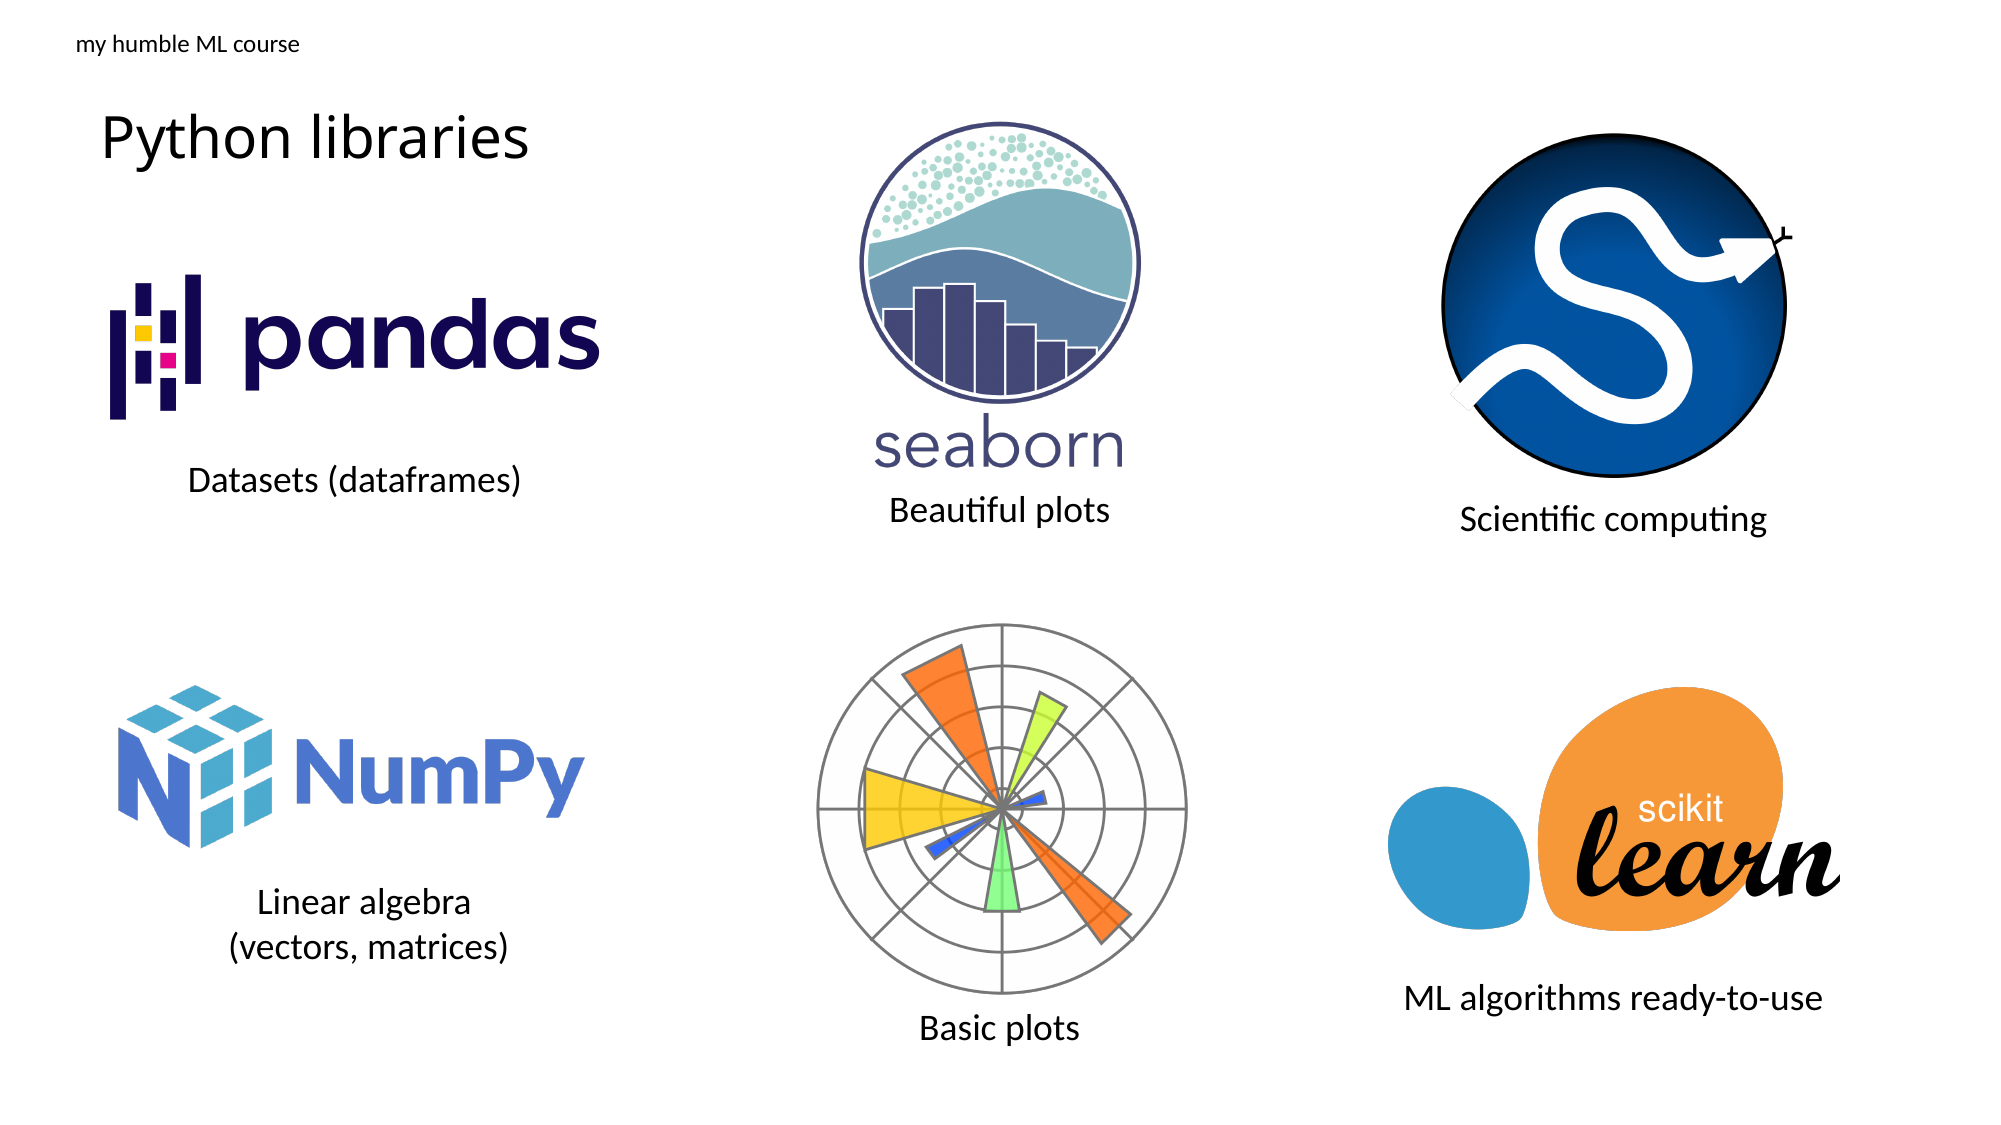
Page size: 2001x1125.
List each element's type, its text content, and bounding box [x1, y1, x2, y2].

text_box my humble ML course [60, 22, 945, 64]
picture [1434, 126, 1794, 485]
picture [86, 238, 623, 456]
picture [86, 647, 617, 886]
text_box Basic plots [789, 995, 1211, 1056]
picture [815, 622, 1189, 996]
text_box Python libraries [86, 92, 792, 177]
text_box Beautiful plots [789, 477, 1211, 538]
text_box Datasets (dataframes) [144, 456, 566, 507]
text_box ML algorithms ready-to-use [1361, 965, 1866, 1025]
text_box Linear algebra (vectors, matrices) [158, 886, 580, 975]
text_box Scientific computing [1403, 486, 1825, 547]
picture [1388, 687, 1840, 931]
picture [835, 105, 1165, 503]
